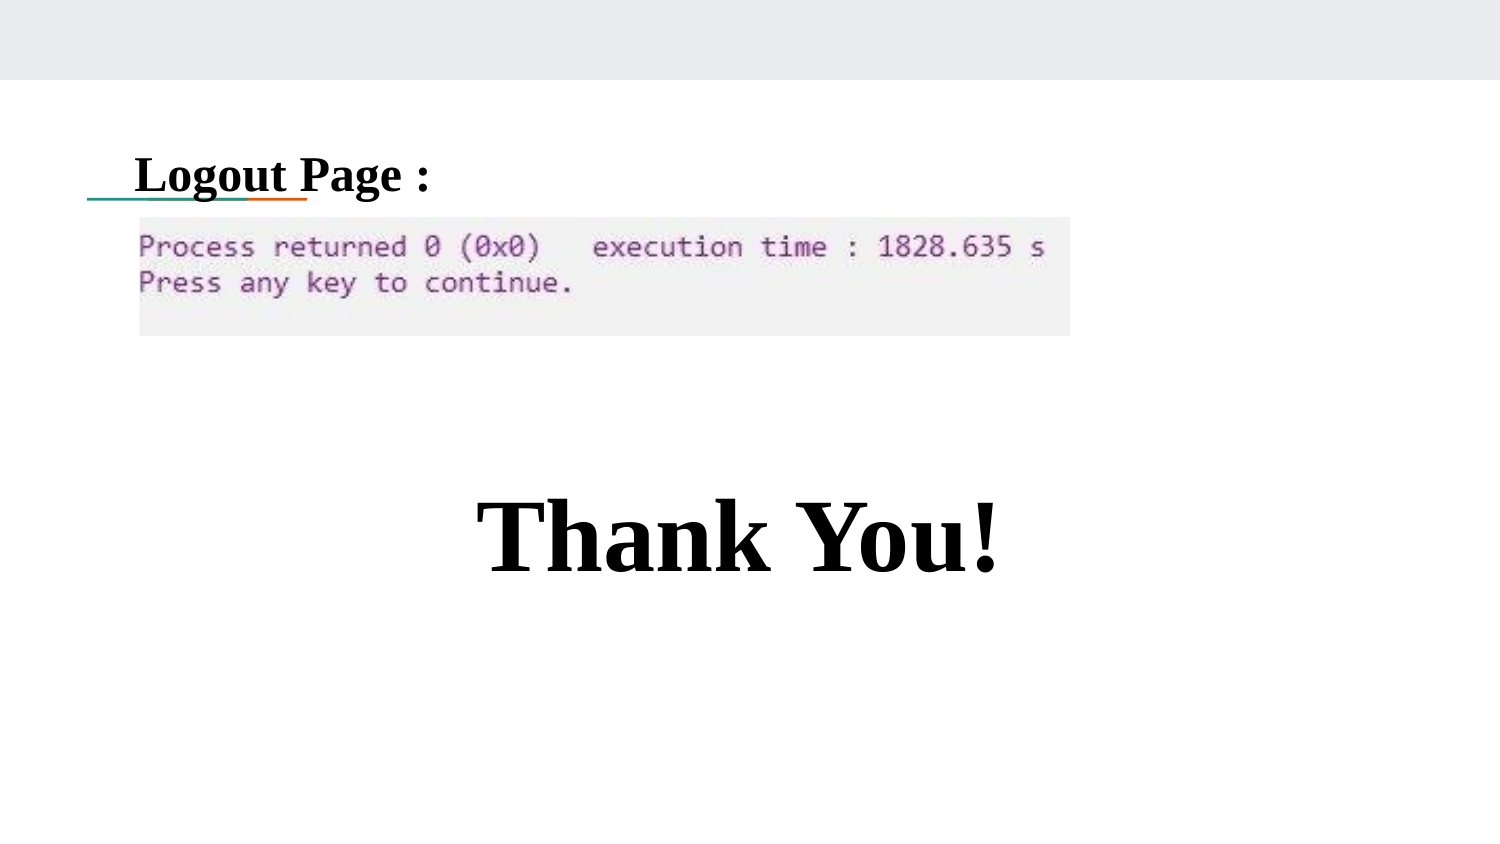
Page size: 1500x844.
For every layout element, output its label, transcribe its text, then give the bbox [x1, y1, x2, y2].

picture [138, 216, 1071, 336]
title Thank You! [461, 433, 1039, 626]
title Logout Page : [119, 117, 1071, 205]
